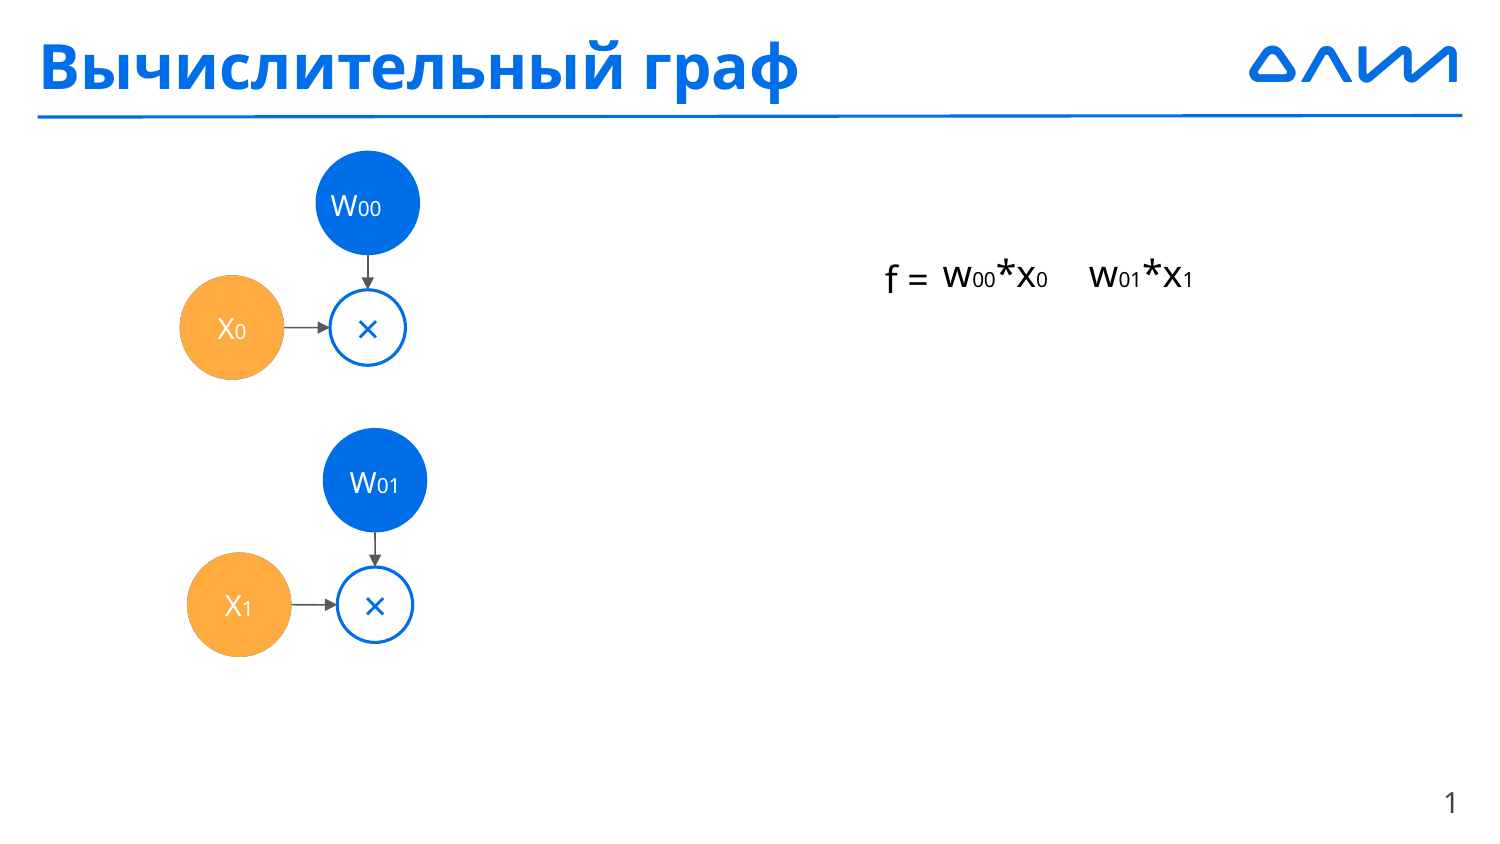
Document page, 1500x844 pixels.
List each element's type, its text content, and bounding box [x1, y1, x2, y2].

text_box W00 [315, 172, 421, 260]
text_box X1 [186, 552, 292, 657]
text_box × [330, 290, 406, 366]
text_box w00*x0 + w01*x1+b [927, 234, 1331, 311]
text_box 1 [1386, 769, 1475, 828]
text_box W01 [322, 449, 428, 537]
text_box f = [869, 240, 946, 317]
text_box [325, 150, 410, 172]
text_box Вычислительный граф [23, 11, 1151, 117]
picture [1230, 19, 1476, 108]
text_box [333, 427, 417, 449]
text_box × [337, 567, 413, 643]
text_box X0 [179, 275, 285, 380]
